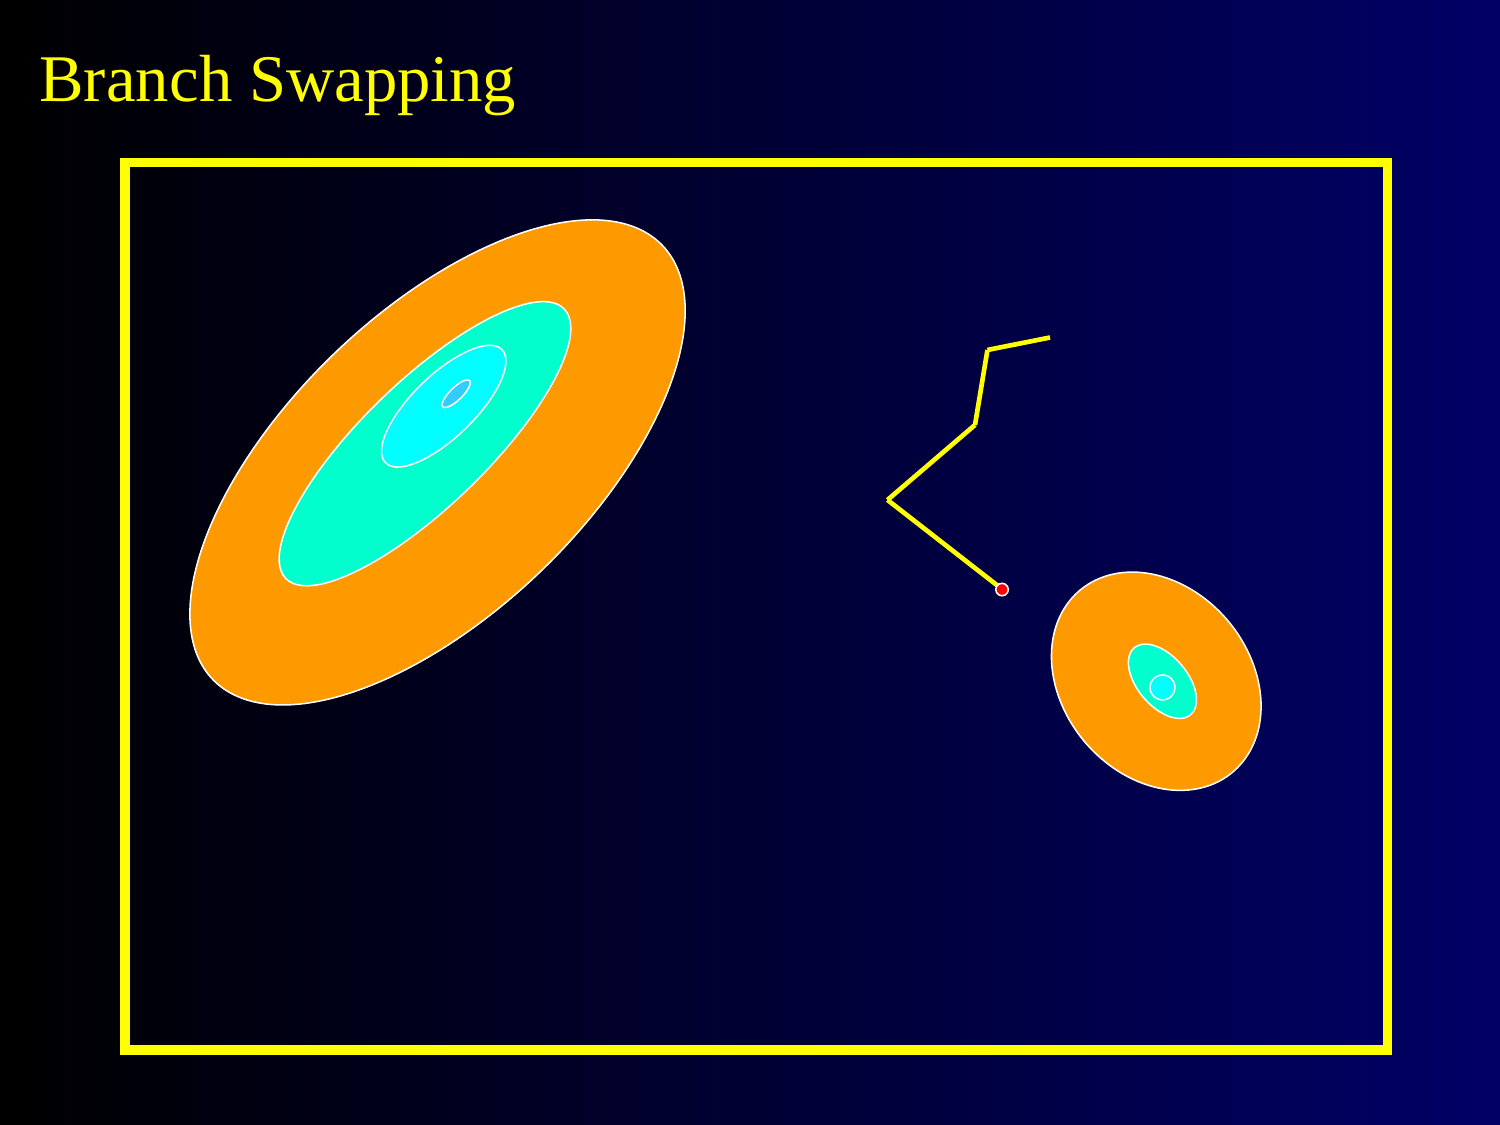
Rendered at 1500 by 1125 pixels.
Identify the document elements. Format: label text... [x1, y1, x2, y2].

text_box Branch Swapping [24, 12, 1300, 138]
text_box [279, 301, 571, 586]
text_box [1150, 674, 1175, 700]
text_box [995, 583, 1009, 596]
text_box [1128, 644, 1197, 719]
text_box [189, 219, 686, 705]
text_box [442, 379, 471, 408]
text_box [124, 162, 1388, 1050]
text_box [381, 345, 506, 468]
text_box [1051, 572, 1262, 791]
